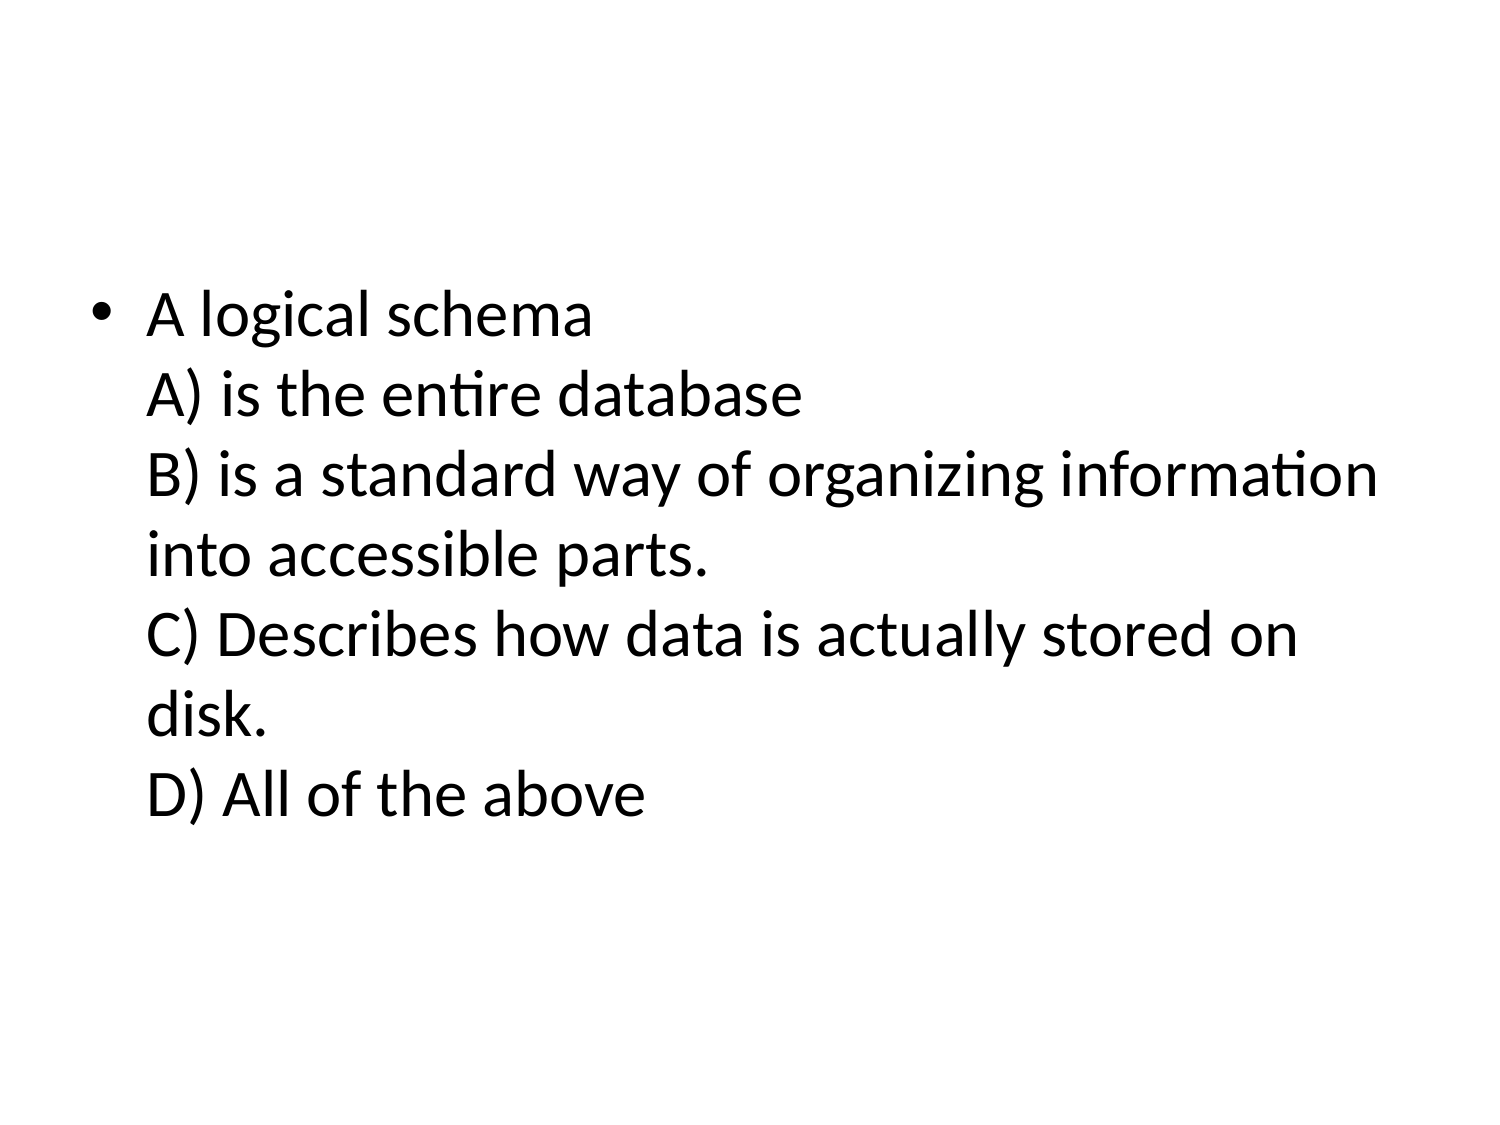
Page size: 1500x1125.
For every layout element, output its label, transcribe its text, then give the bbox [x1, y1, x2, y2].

list A logical schema A) is the entire database B) is a standard way of organizing information into accessible parts. C) Describes how data is actually stored on disk. D) All of the above [75, 262, 1425, 1005]
